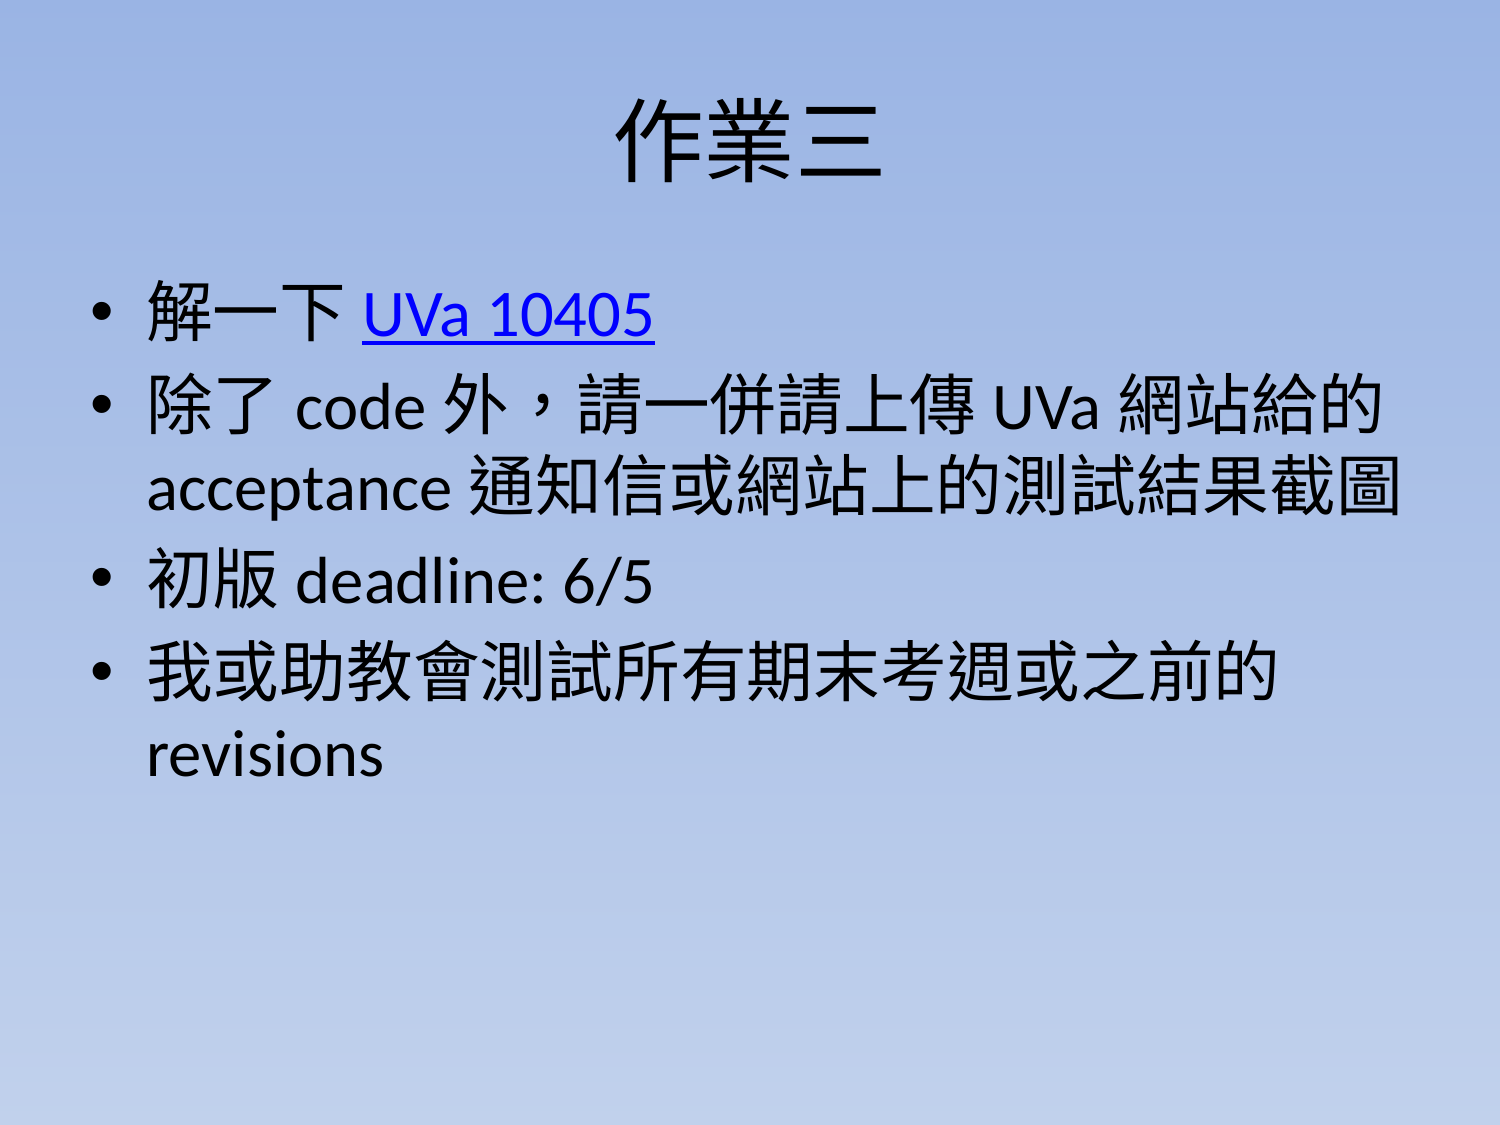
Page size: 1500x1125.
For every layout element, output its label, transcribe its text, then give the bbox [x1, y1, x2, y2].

list 解一下UVa 10405 除了code外，請一併請上傳UVa網站給的acceptance通知信或網站上的測試結果截圖 初版deadline: 6/5 我或助教會測試所有期末考週或之前的revisions [74, 262, 1426, 1006]
title 作業三 [74, 44, 1426, 233]
